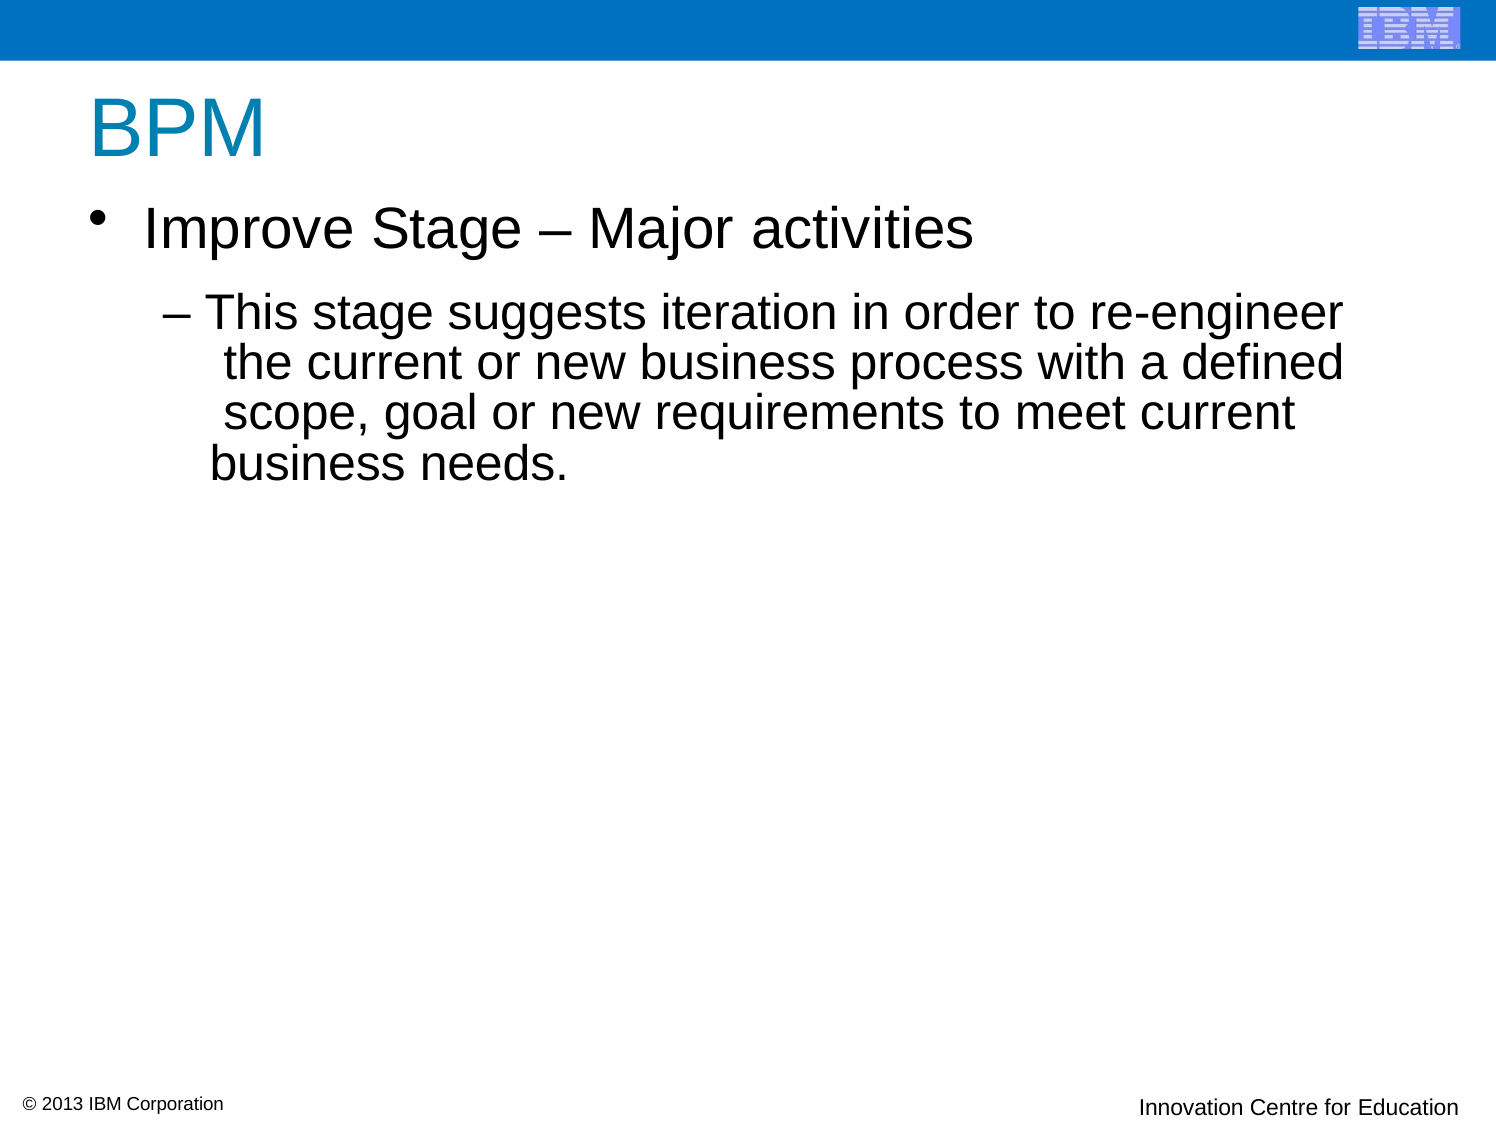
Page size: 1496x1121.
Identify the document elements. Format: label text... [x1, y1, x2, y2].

footer © 2013 IBM Corporation [20, 1093, 228, 1121]
slide_number Innovation Centre for Education [1136, 1094, 1463, 1121]
picture [1358, 7, 1461, 49]
title BPM [85, 72, 1410, 260]
text_box Improve Stage – Major activities – This stage suggests iteration in order to re-engineer the current or new business process with a defined scope, goal or new requirements to meet current business needs. [85, 189, 1358, 491]
